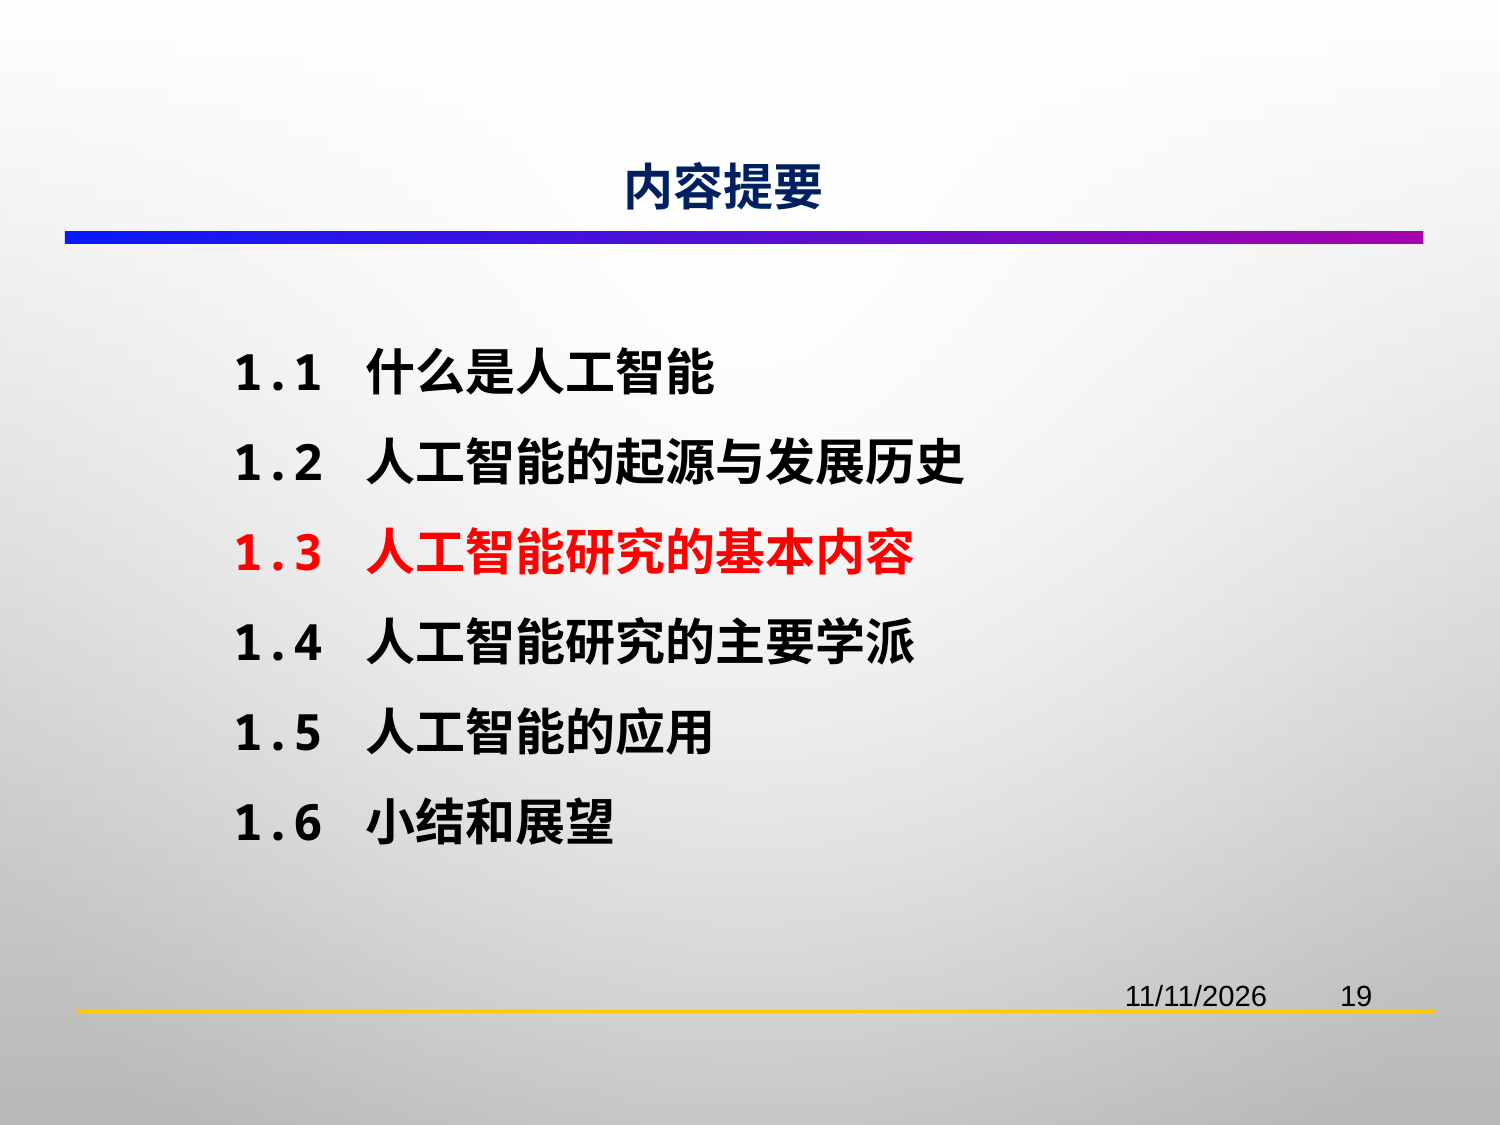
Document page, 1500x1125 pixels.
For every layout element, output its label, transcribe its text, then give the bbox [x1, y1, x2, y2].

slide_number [944, 965, 1283, 1025]
text_box 内容提要 [608, 148, 1359, 224]
list 1.1 什么是人工智能 1.2 人工智能的起源与发展历史 1.3 人工智能研究的基本内容 1.4 人工智能研究的主要学派 1.5 人工智能的应用 1.6 小结和展望 [218, 302, 1259, 956]
slide_number 19 [1293, 965, 1388, 1025]
picture [0, 0, 1500, 1125]
